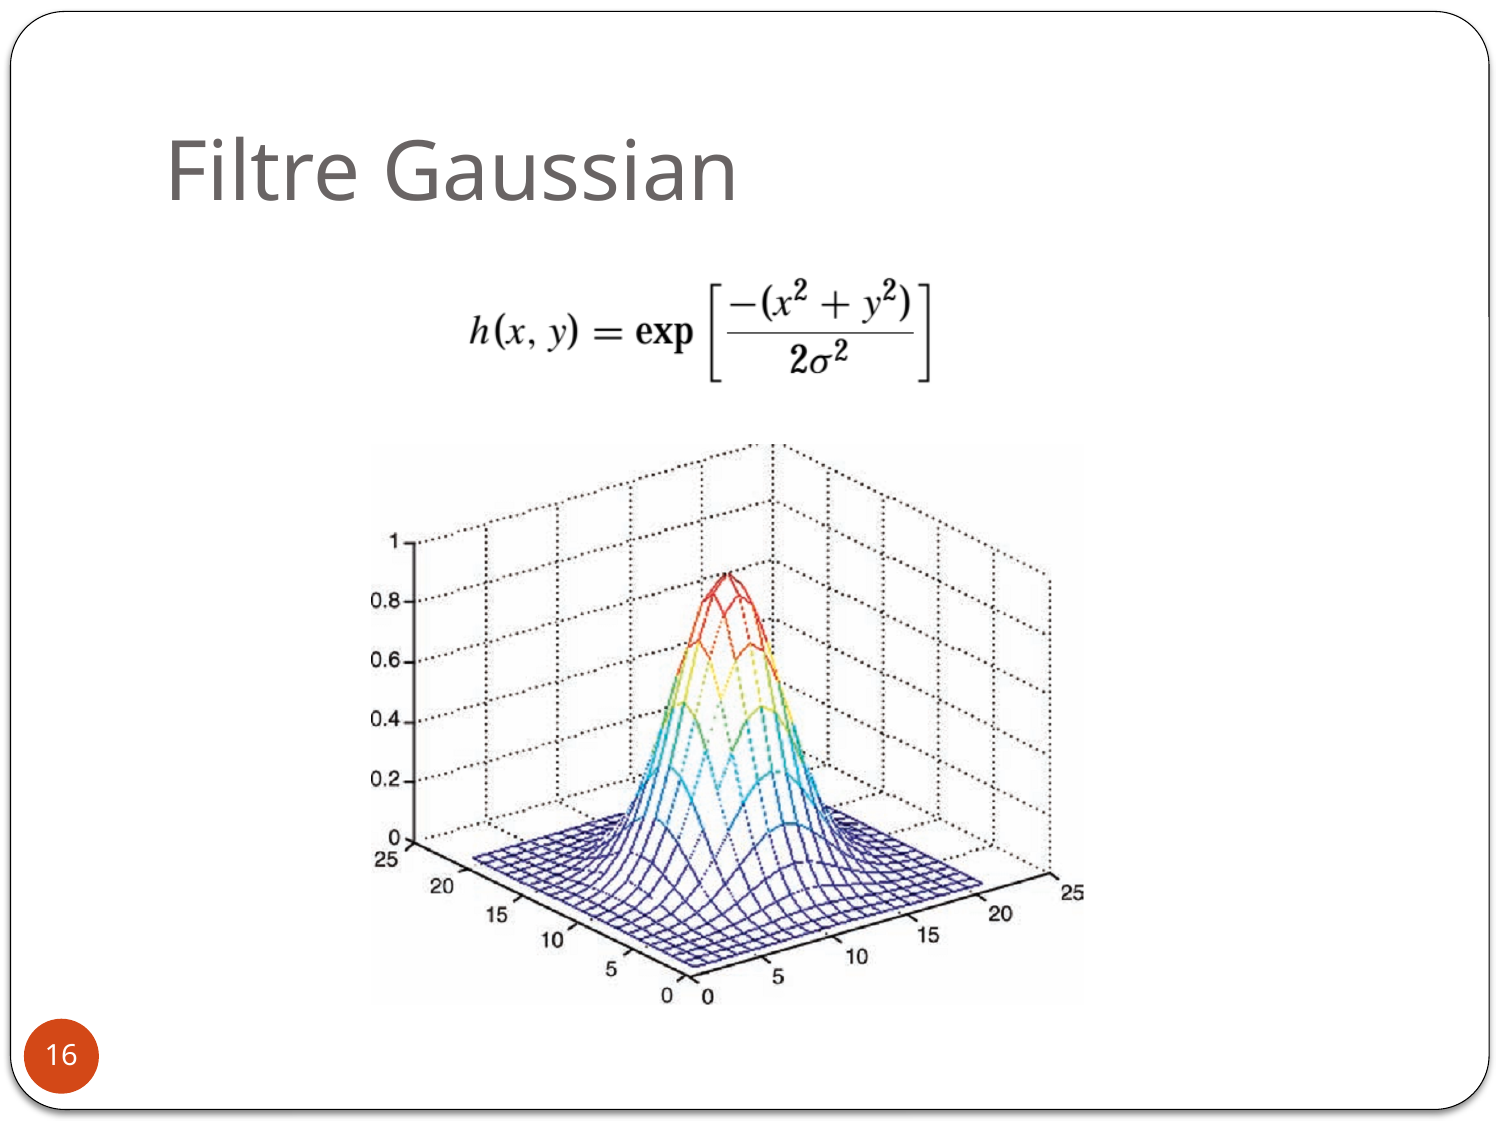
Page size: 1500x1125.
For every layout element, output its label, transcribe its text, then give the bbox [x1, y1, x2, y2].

title Filtre Gaussian [150, 45, 1425, 233]
picture [359, 444, 1117, 1014]
slide_number 16 [23, 1018, 99, 1094]
picture [430, 266, 1022, 409]
